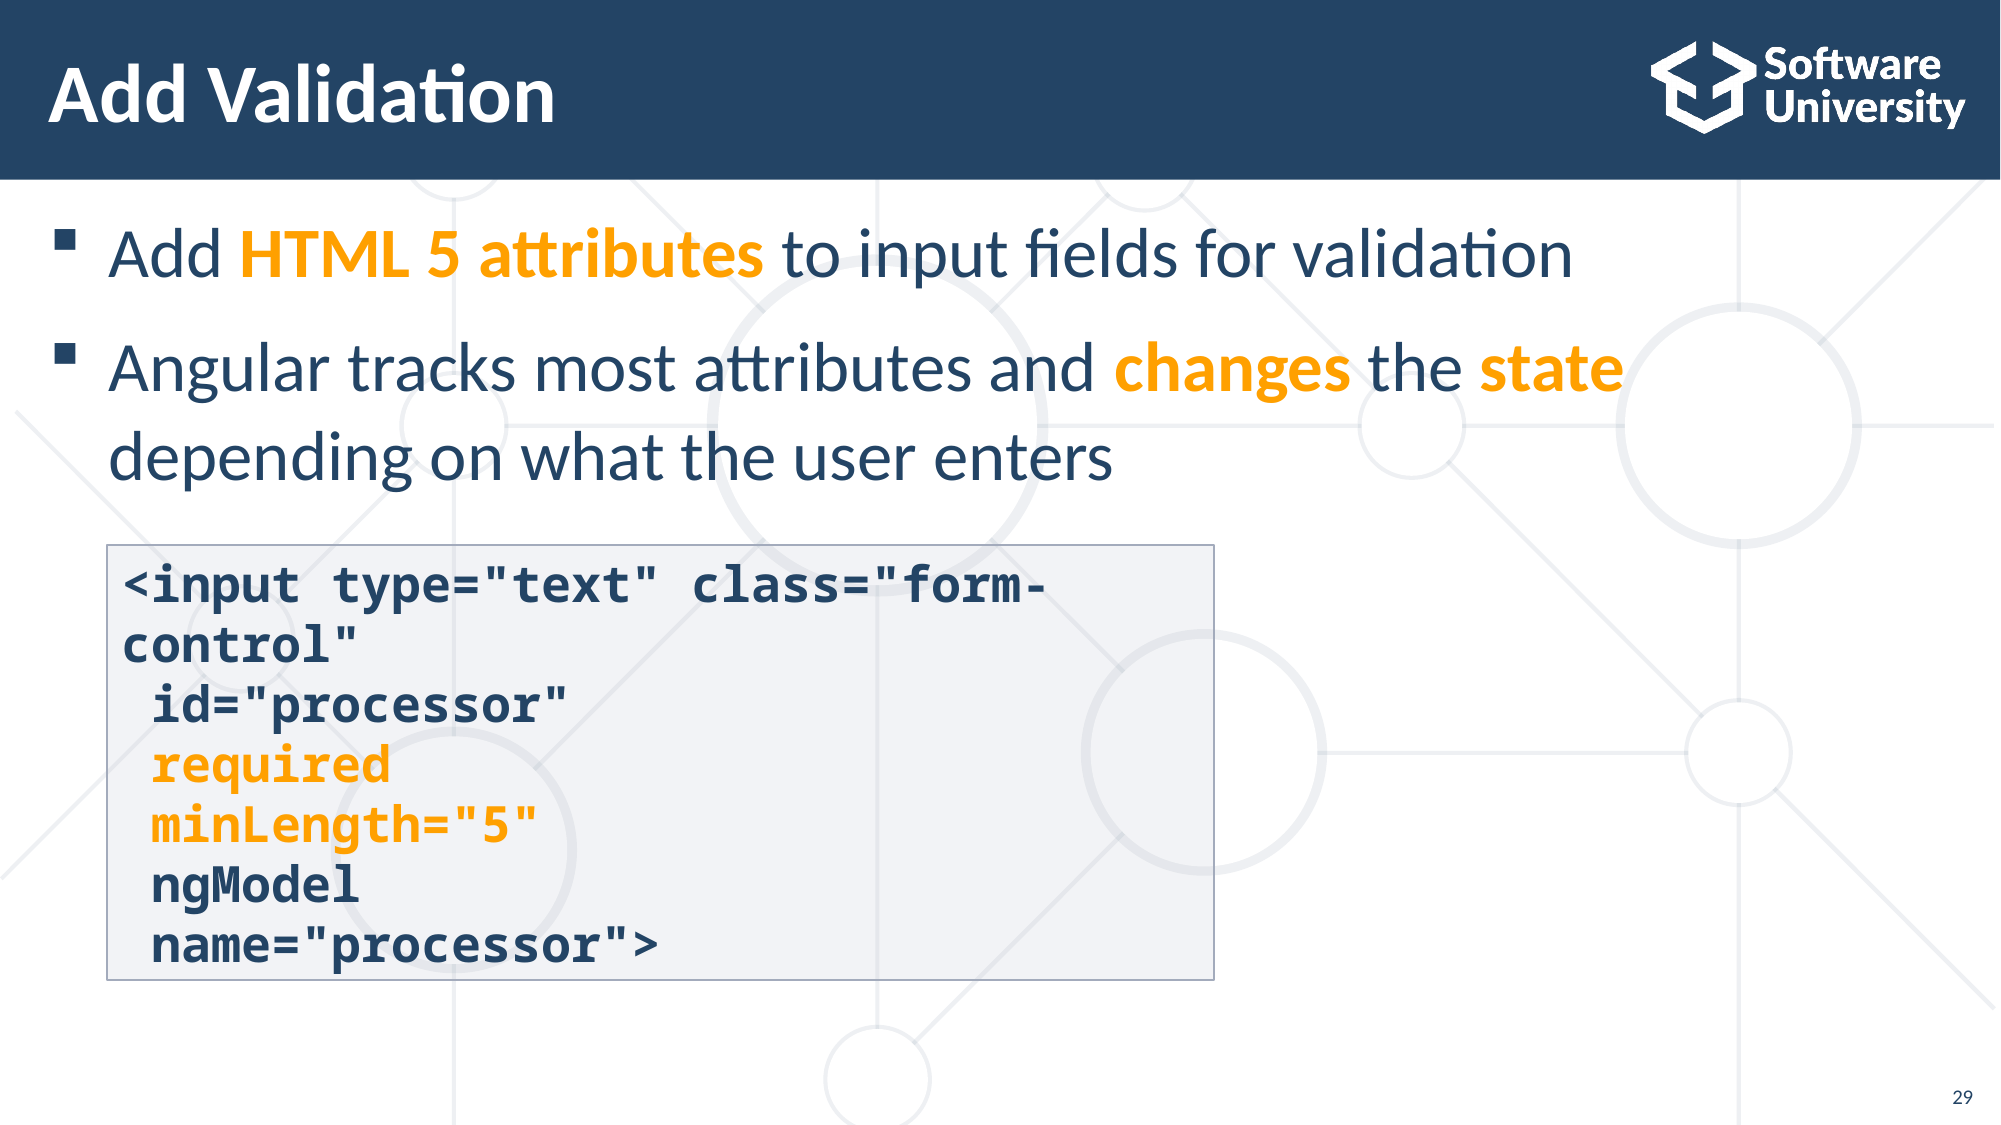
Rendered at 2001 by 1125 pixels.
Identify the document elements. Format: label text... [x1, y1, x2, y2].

text_box <input type="text" class="form-control" id="processor" required minLength="5" ngModel name="processor"> [106, 544, 1214, 980]
picture [1651, 41, 1966, 134]
list Add HTML 5 attributes to input fields for validation Angular tracks most attributes and changes the state depending on what the user enters [31, 196, 1970, 1104]
title Add Validation [31, 16, 1625, 162]
slide_number 29 [1927, 1067, 1989, 1117]
